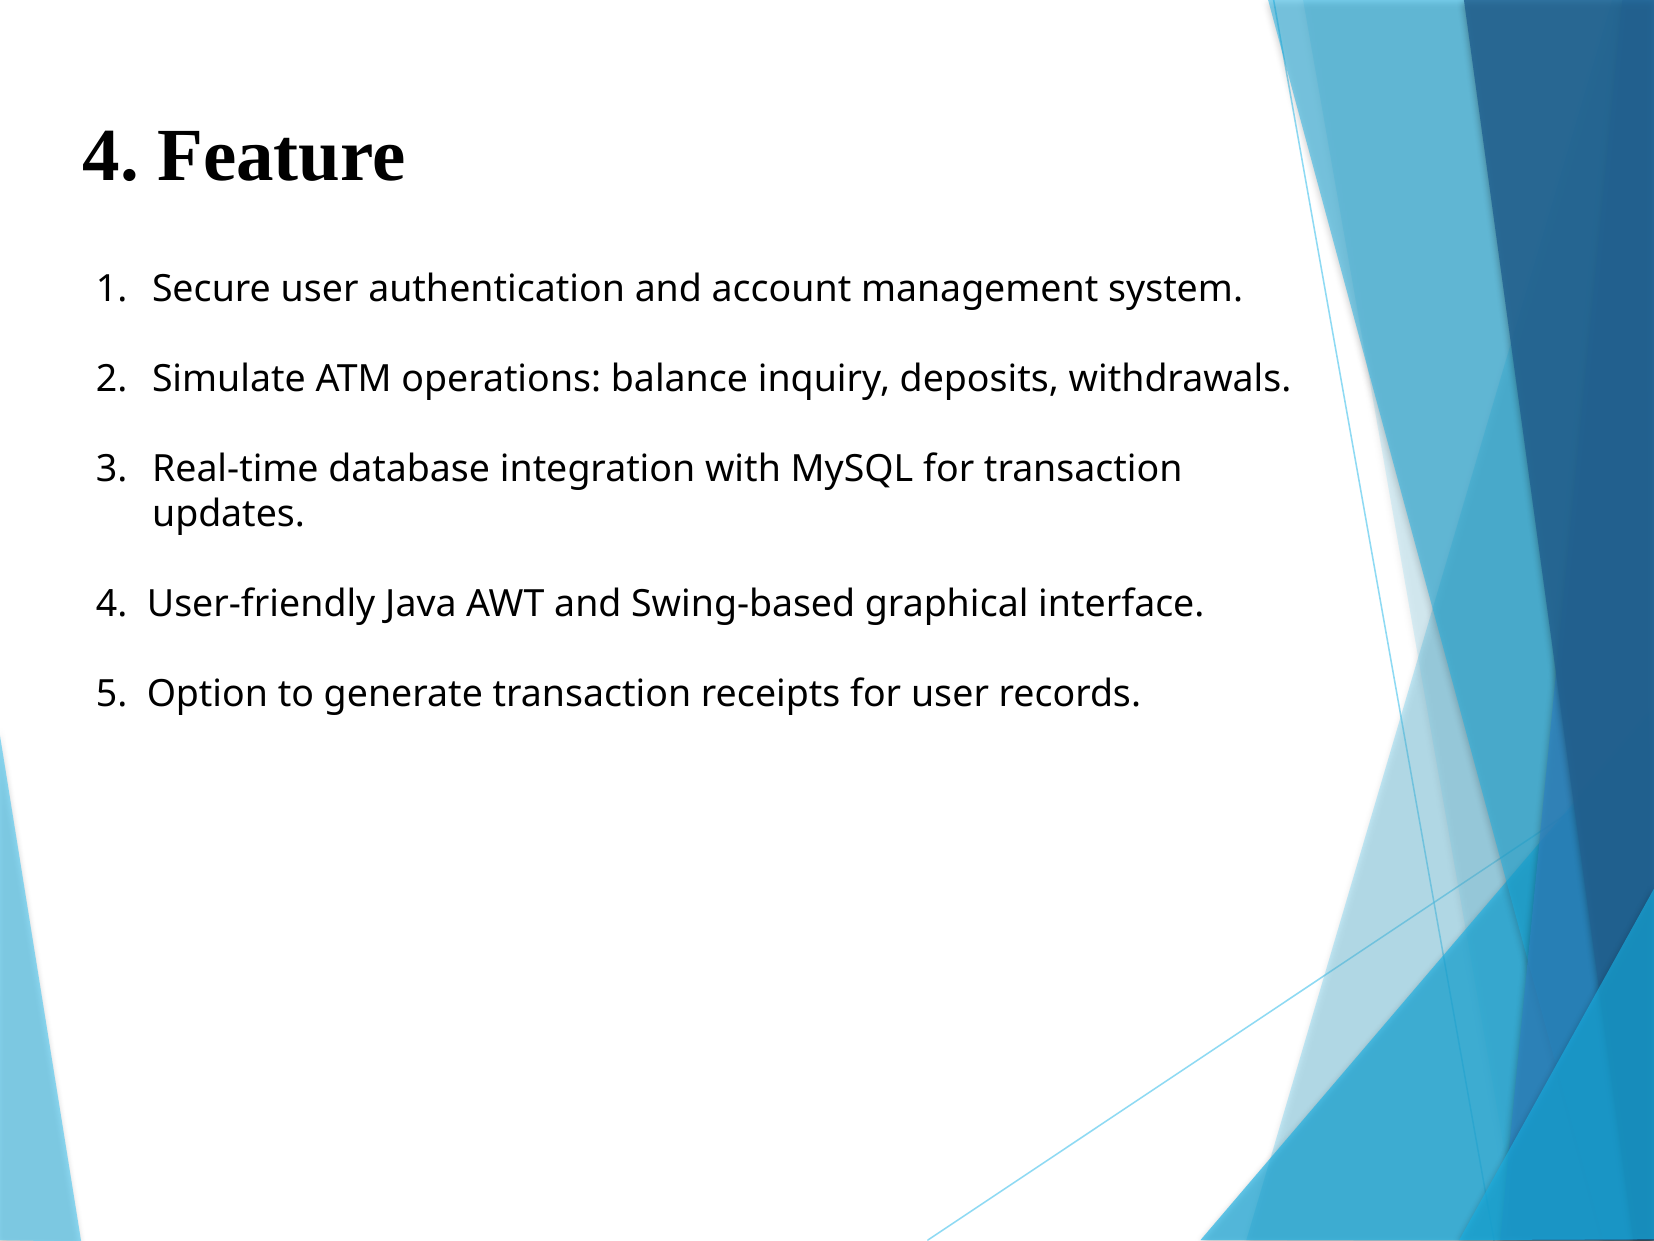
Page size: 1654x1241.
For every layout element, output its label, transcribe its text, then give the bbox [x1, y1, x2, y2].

text_box Secure user authentication and account management system. Simulate ATM operations: balance inquiry, deposits, withdrawals. Real-time database integration with MySQL for transaction updates. 4. User-friendly Java AWT and Swing-based graphical interface. 5. Option to generate transaction receipts for user records. [81, 256, 1312, 722]
text_box 4. Feature [82, 49, 1571, 257]
text_box [82, 290, 1571, 1109]
